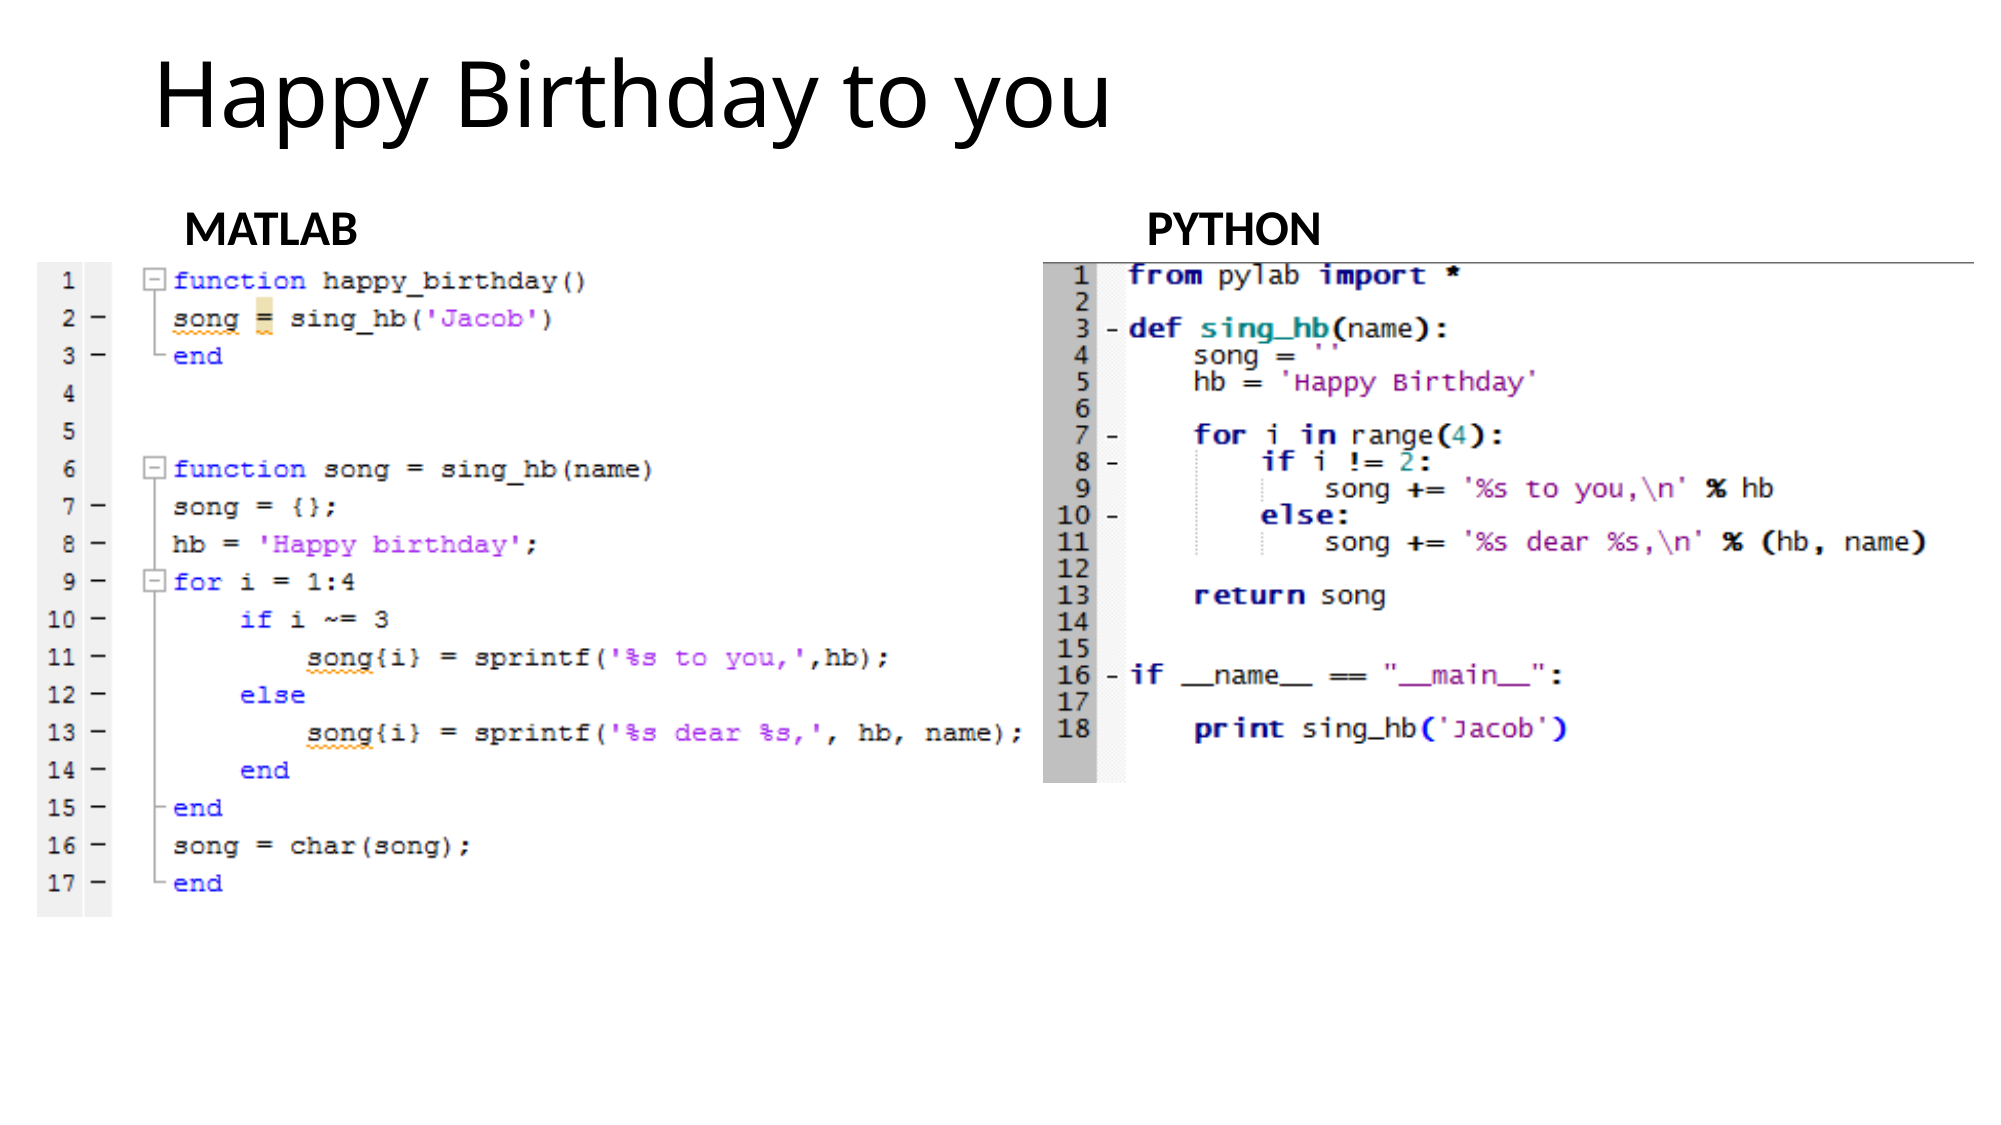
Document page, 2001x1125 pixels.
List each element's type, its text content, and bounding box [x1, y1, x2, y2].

title Happy Birthday to you [137, 0, 1863, 207]
list MATLAB [168, 194, 984, 261]
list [1043, 262, 1974, 783]
list PYTHON [1131, 194, 1983, 330]
picture [37, 261, 1043, 917]
